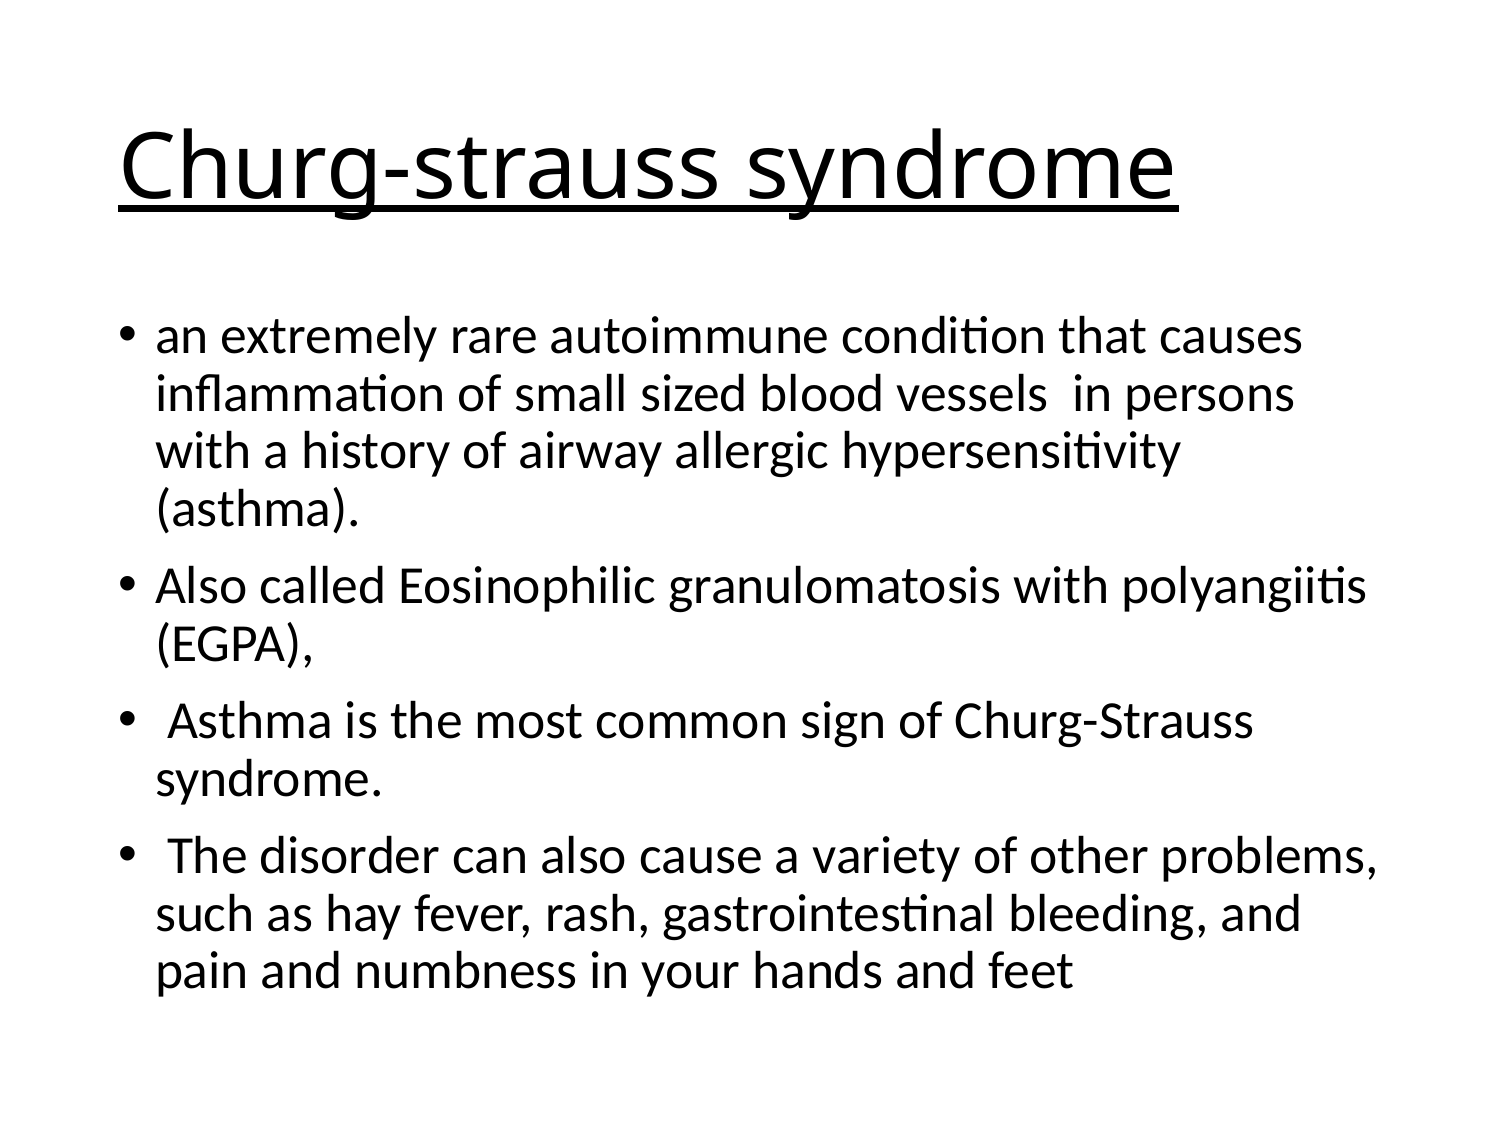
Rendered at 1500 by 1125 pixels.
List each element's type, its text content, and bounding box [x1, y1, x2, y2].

list an extremely rare autoimmune condition that causes inflammation of small sized blood vessels in persons with a history of airway allergic hypersensitivity (asthma). Also called Eosinophilic granulomatosis with polyangiitis (EGPA), Asthma is the most common sign of Churg-Strauss syndrome. The disorder can also cause a variety of other problems, such as hay fever, rash, gastrointestinal bleeding, and pain and numbness in your hands and feet [103, 299, 1397, 1014]
title Churg-strauss syndrome [103, 59, 1397, 278]
